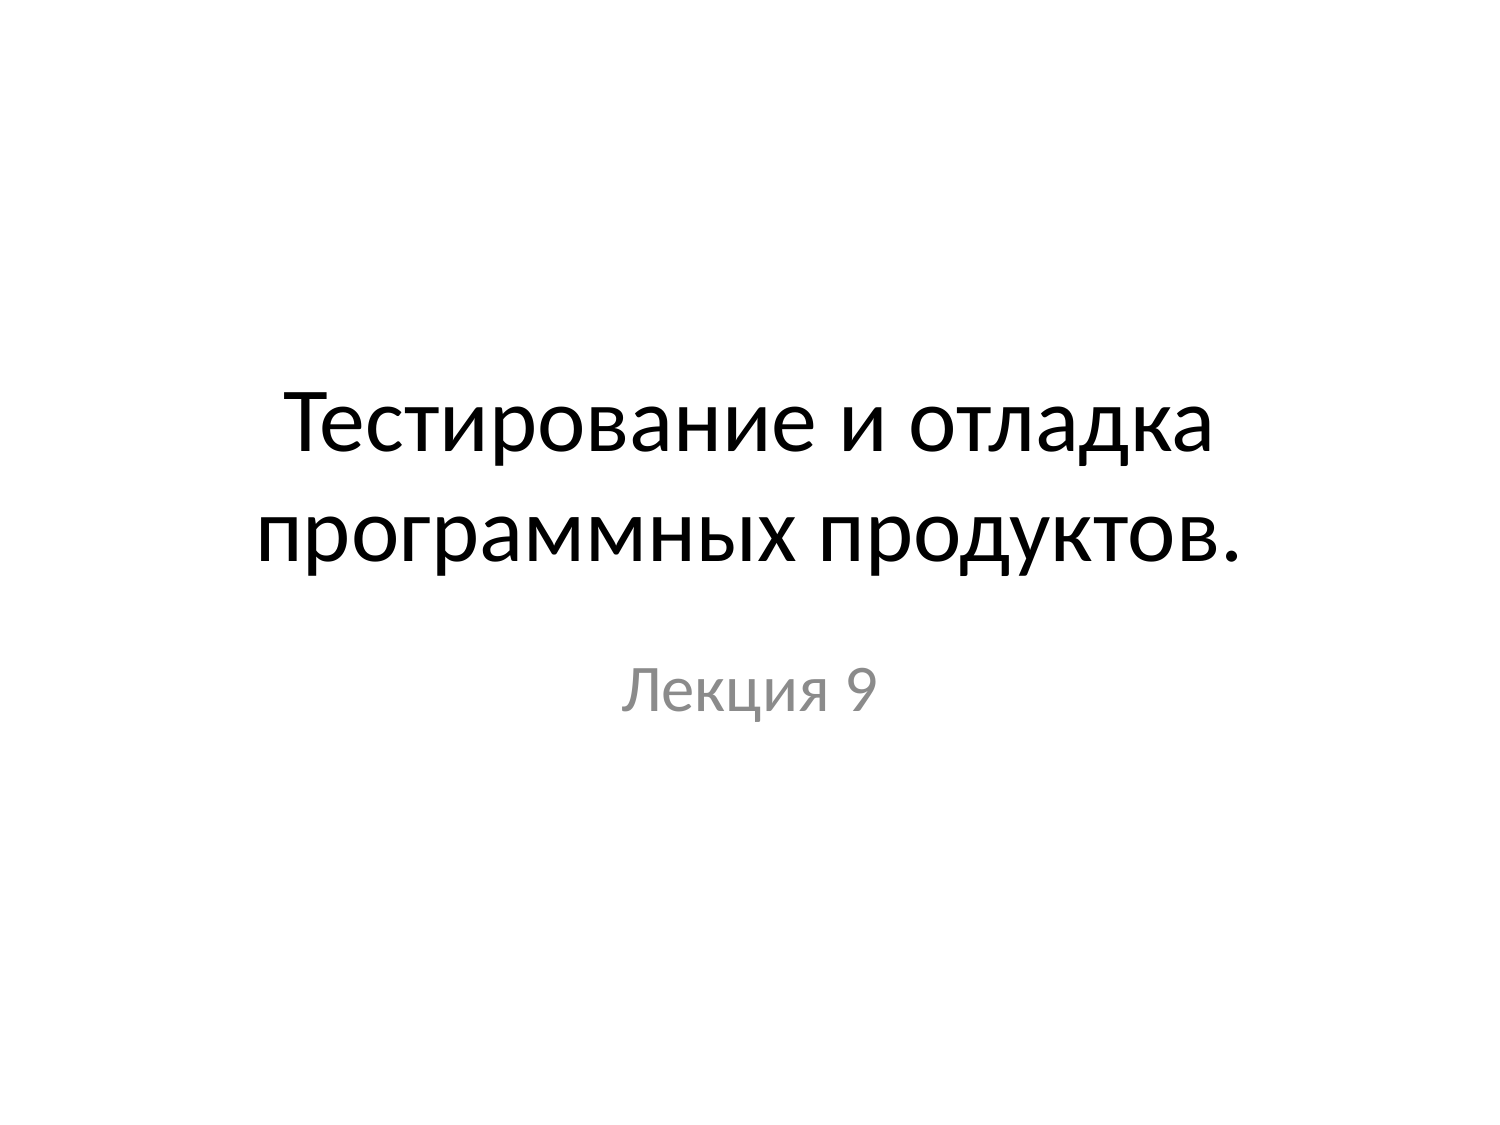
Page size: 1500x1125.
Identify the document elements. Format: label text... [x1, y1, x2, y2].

title Тестирование и отладка программных продуктов. [112, 349, 1388, 591]
subtitle Лекция 9 [225, 637, 1275, 925]
